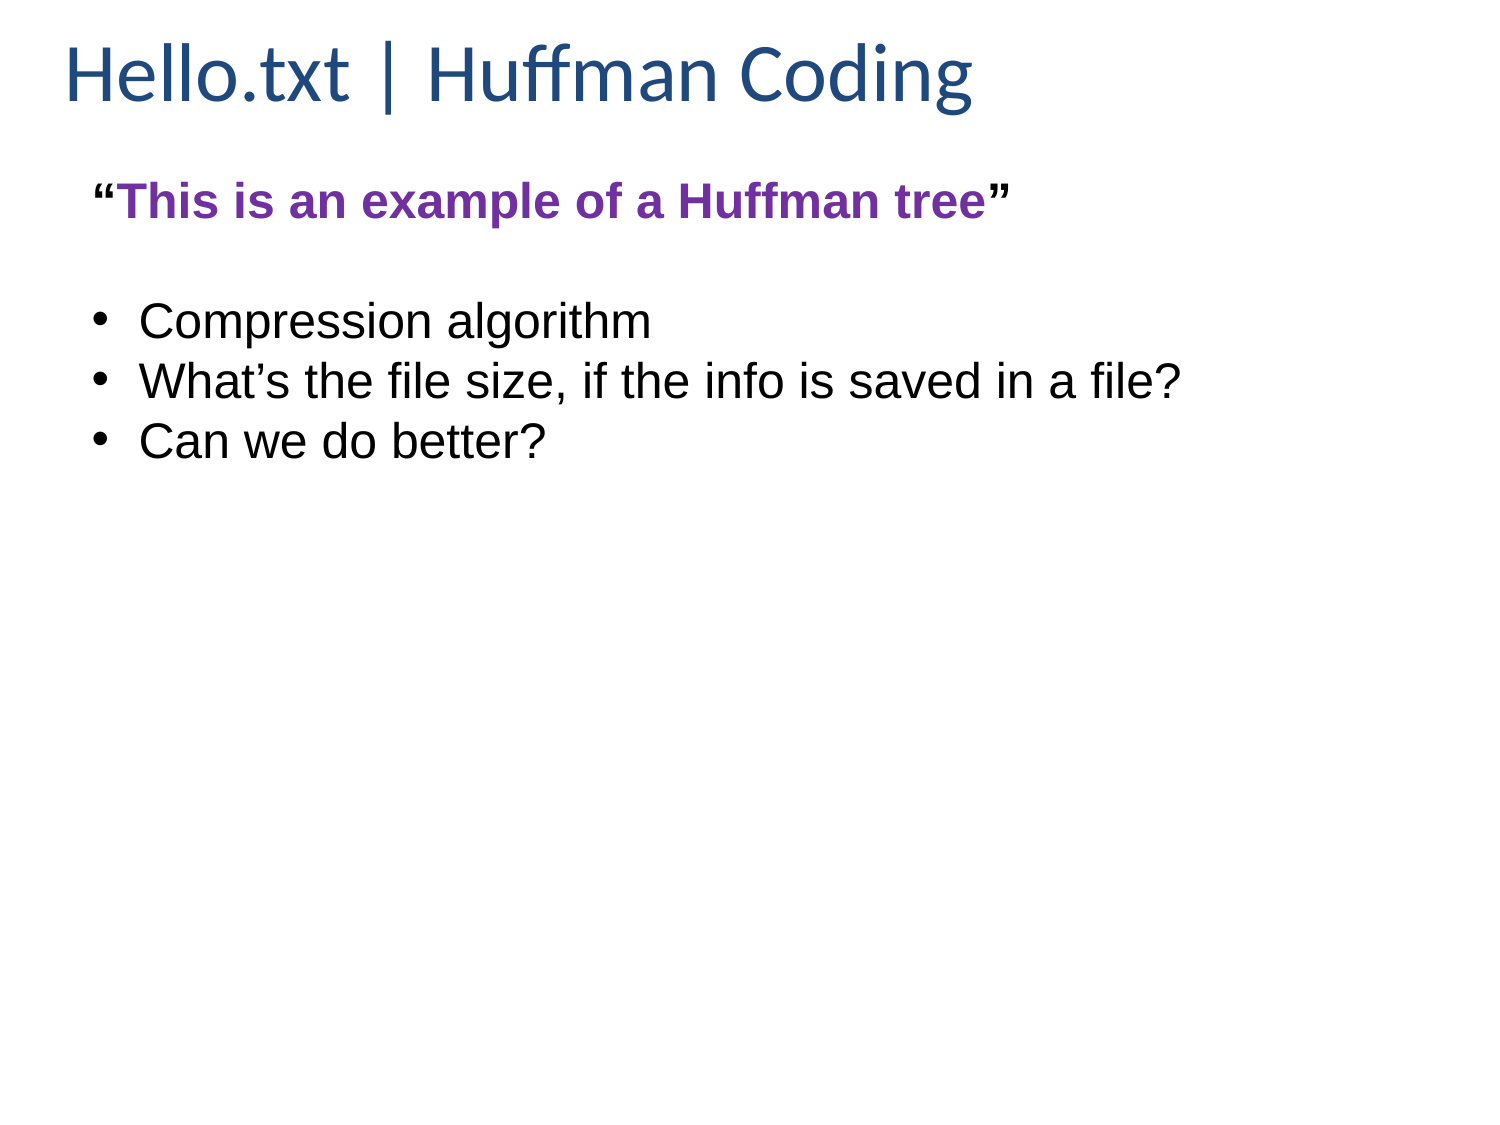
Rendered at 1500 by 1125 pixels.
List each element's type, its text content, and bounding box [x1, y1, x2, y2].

text_box Hello.txt | Huffman Coding [49, 10, 1479, 126]
text_box “This is an example of a Huffman tree” Compression algorithm What’s the file size, if the info is saved in a file? Can we do better? [76, 161, 1352, 476]
